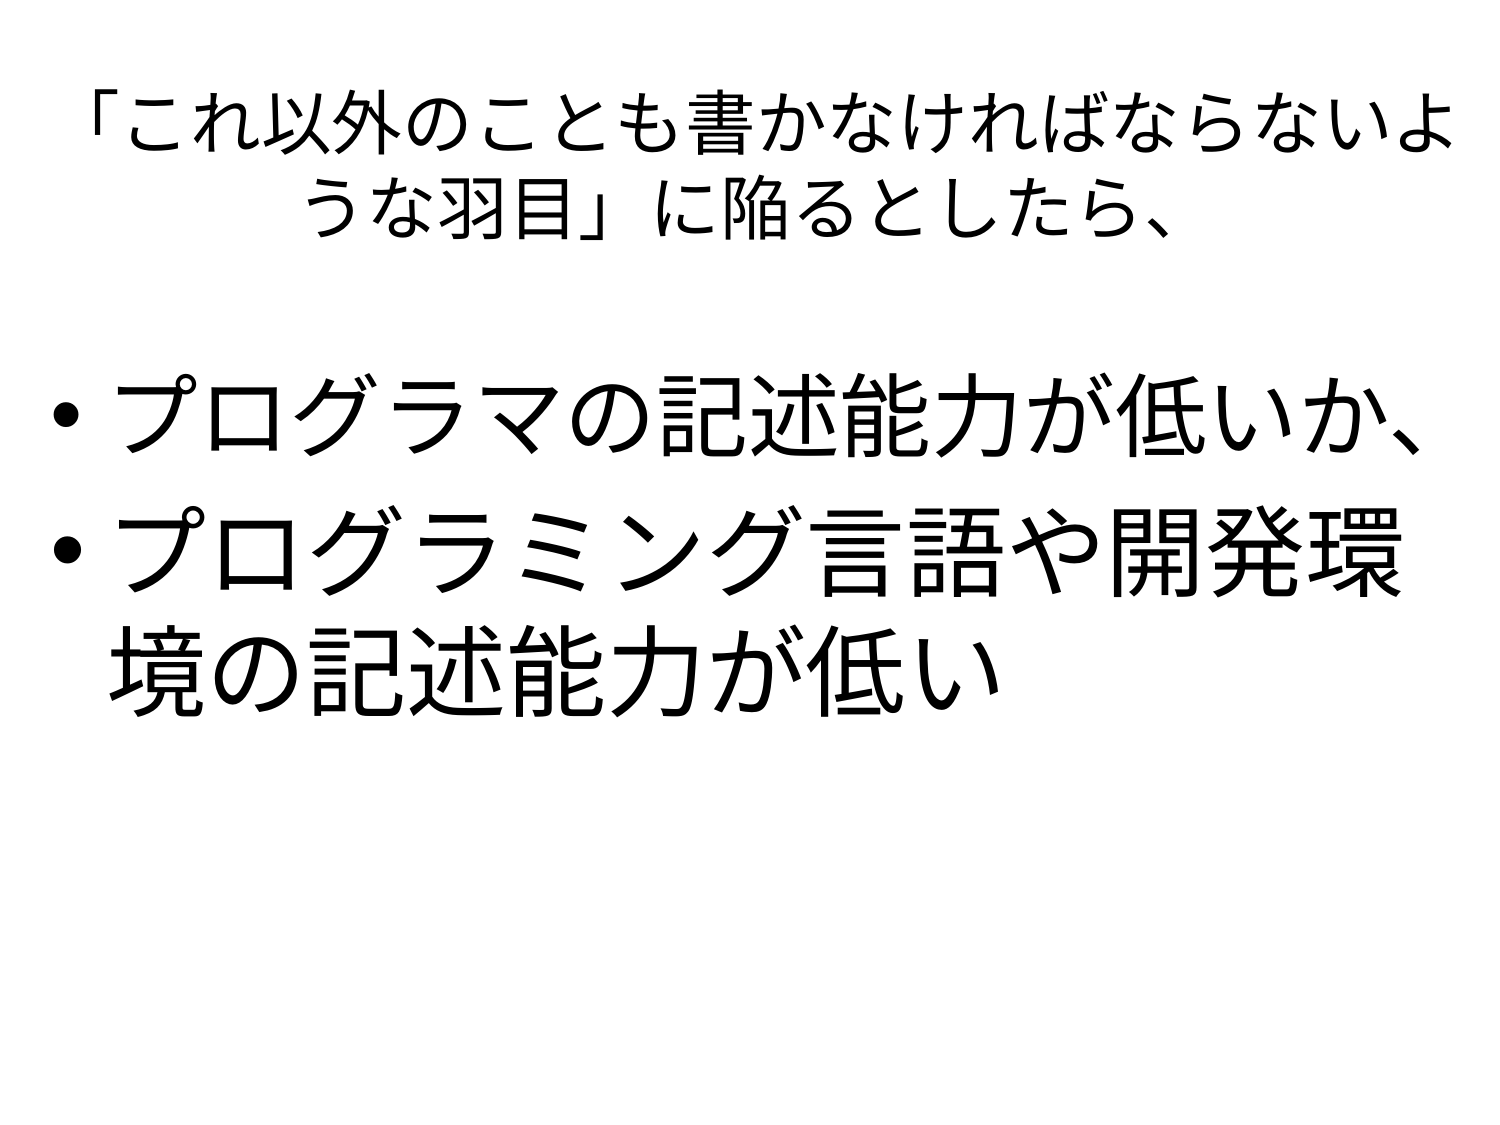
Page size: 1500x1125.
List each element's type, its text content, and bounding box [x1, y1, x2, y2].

title 「これ以外のことも書かなければならないような羽目」に陥るとしたら、 [23, 70, 1489, 258]
list プログラマの記述能力が低いか、 プログラミング言語や開発環境の記述能力が低い [35, 351, 1500, 1055]
